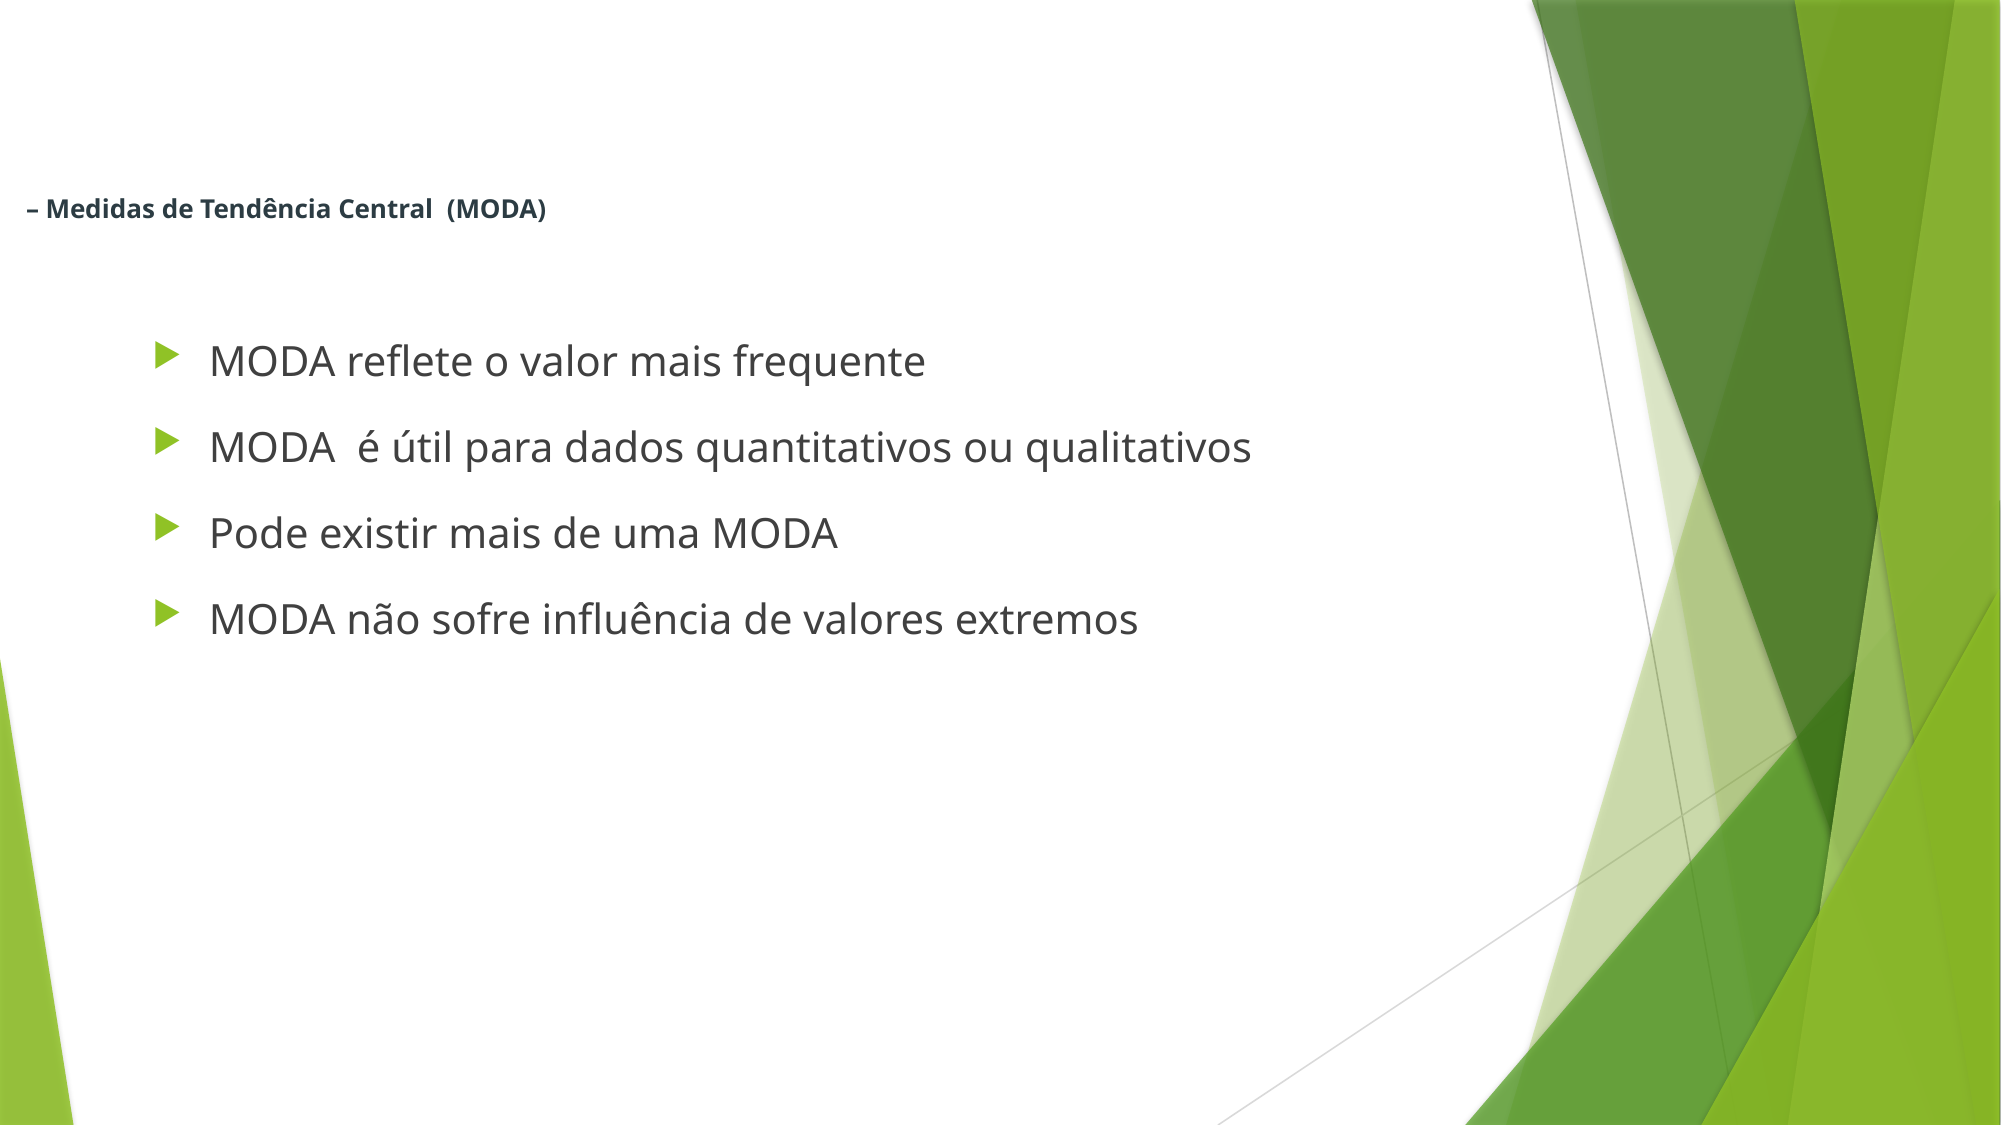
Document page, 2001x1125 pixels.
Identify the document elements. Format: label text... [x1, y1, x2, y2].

title – Medidas de Tendência Central (MODA) [0, 168, 1725, 236]
list MODA reflete o valor mais frequente MODA é útil para dados quantitativos ou qualitativos Pode existir mais de uma MODA MODA não sofre influência de valores extremos [137, 312, 1863, 1016]
